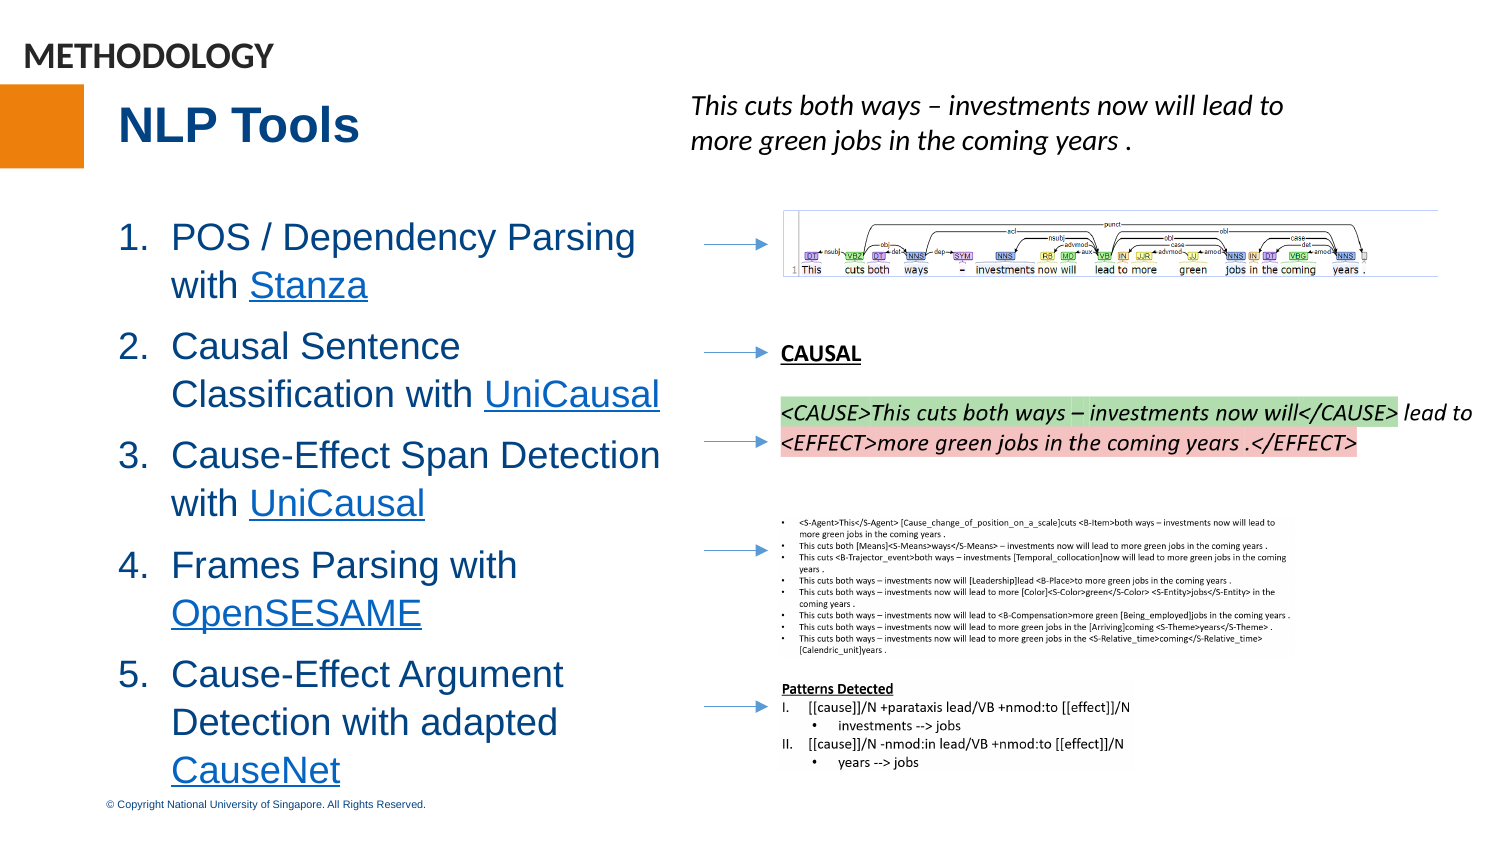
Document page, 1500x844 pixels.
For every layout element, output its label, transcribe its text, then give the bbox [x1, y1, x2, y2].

picture [771, 335, 1479, 475]
list POS / Dependency Parsing with Stanza Causal Sentence Classification with UniCausal Cause-Effect Span Detection with UniCausal Frames Parsing with OpenSESAME Cause-Effect Argument Detection with adapted CauseNet [103, 202, 708, 799]
picture [779, 518, 1295, 658]
text_box This cuts both ways – investments now will lead to more green jobs in the coming years . [675, 78, 1323, 164]
picture [779, 681, 1134, 771]
text_box [8, 83, 104, 208]
title NLP Tools [104, 44, 1397, 208]
picture [776, 207, 1438, 281]
text_box METHODOLOGY [8, 23, 1000, 83]
